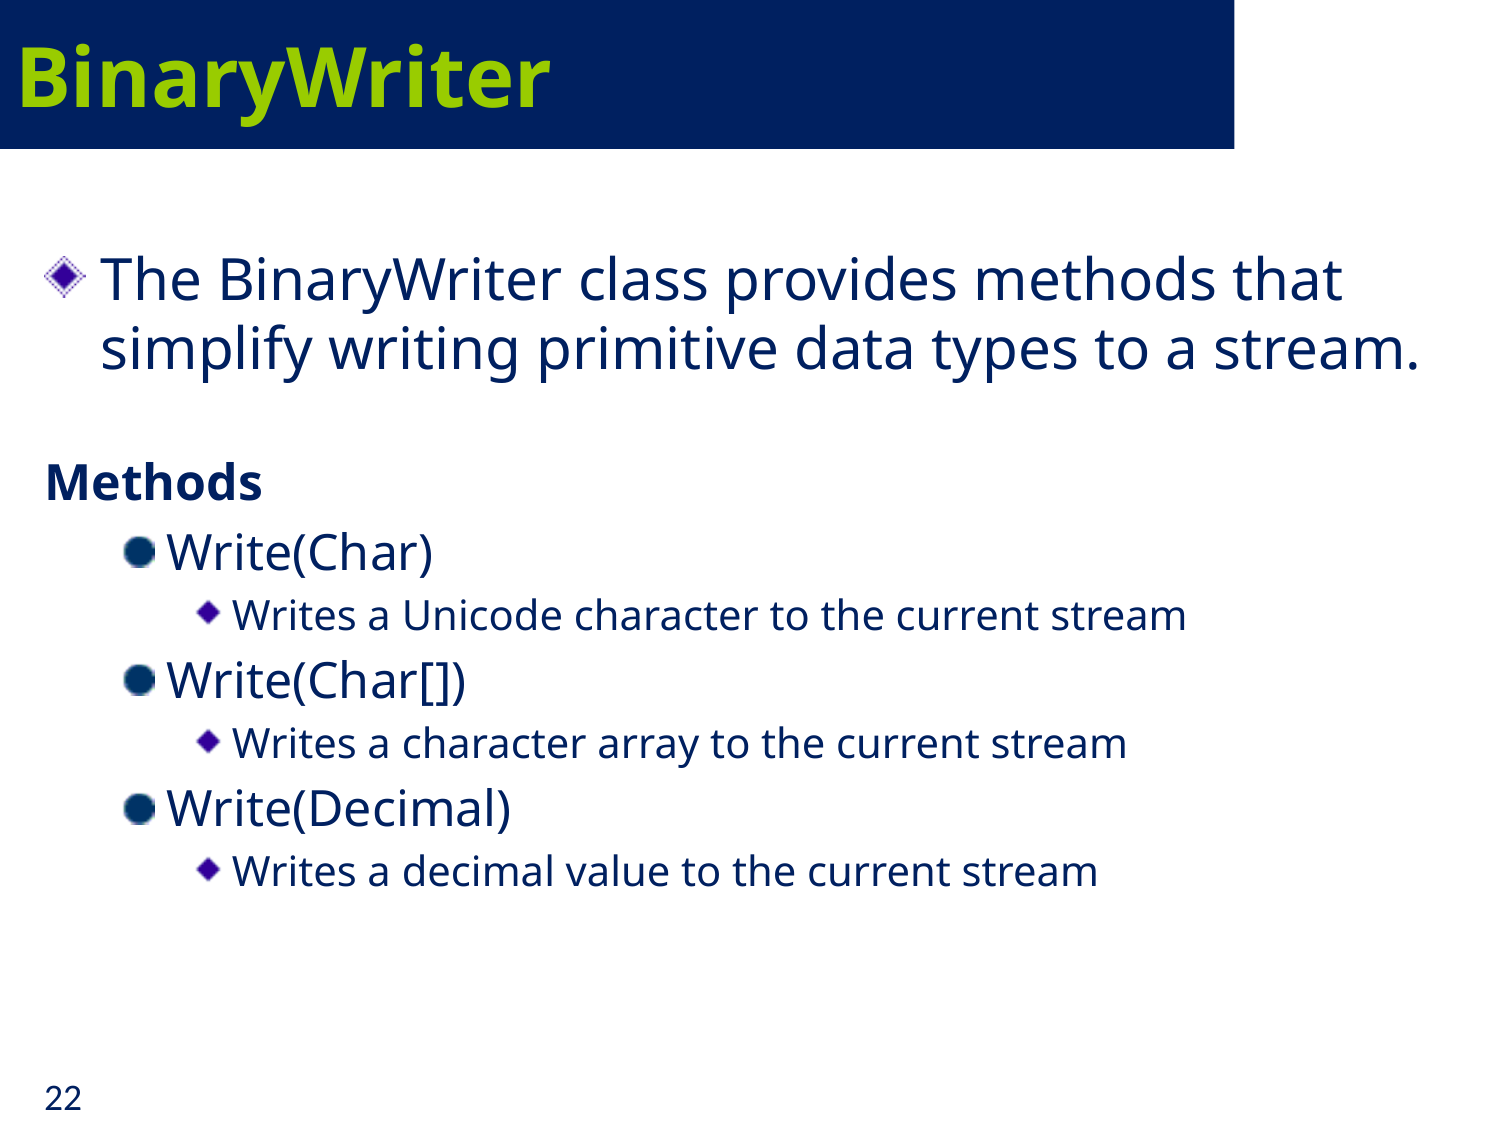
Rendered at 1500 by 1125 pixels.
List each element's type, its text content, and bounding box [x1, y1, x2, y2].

picture [119, 532, 155, 568]
title BinaryWriter [0, 0, 1235, 149]
slide_number 22 [29, 1065, 124, 1125]
list The BinaryWriter class provides methods that simplify writing primitive data types to a stream. Methods Write(Char) Writes a Unicode character to the current stream Write(Char[]) Writes a character array to the current stream Write(Decimal) Writes a decimal value to the current stream [29, 172, 1447, 1000]
picture [194, 727, 224, 757]
picture [44, 256, 86, 298]
picture [194, 855, 224, 885]
picture [194, 598, 224, 628]
picture [119, 660, 155, 696]
picture [119, 789, 155, 825]
